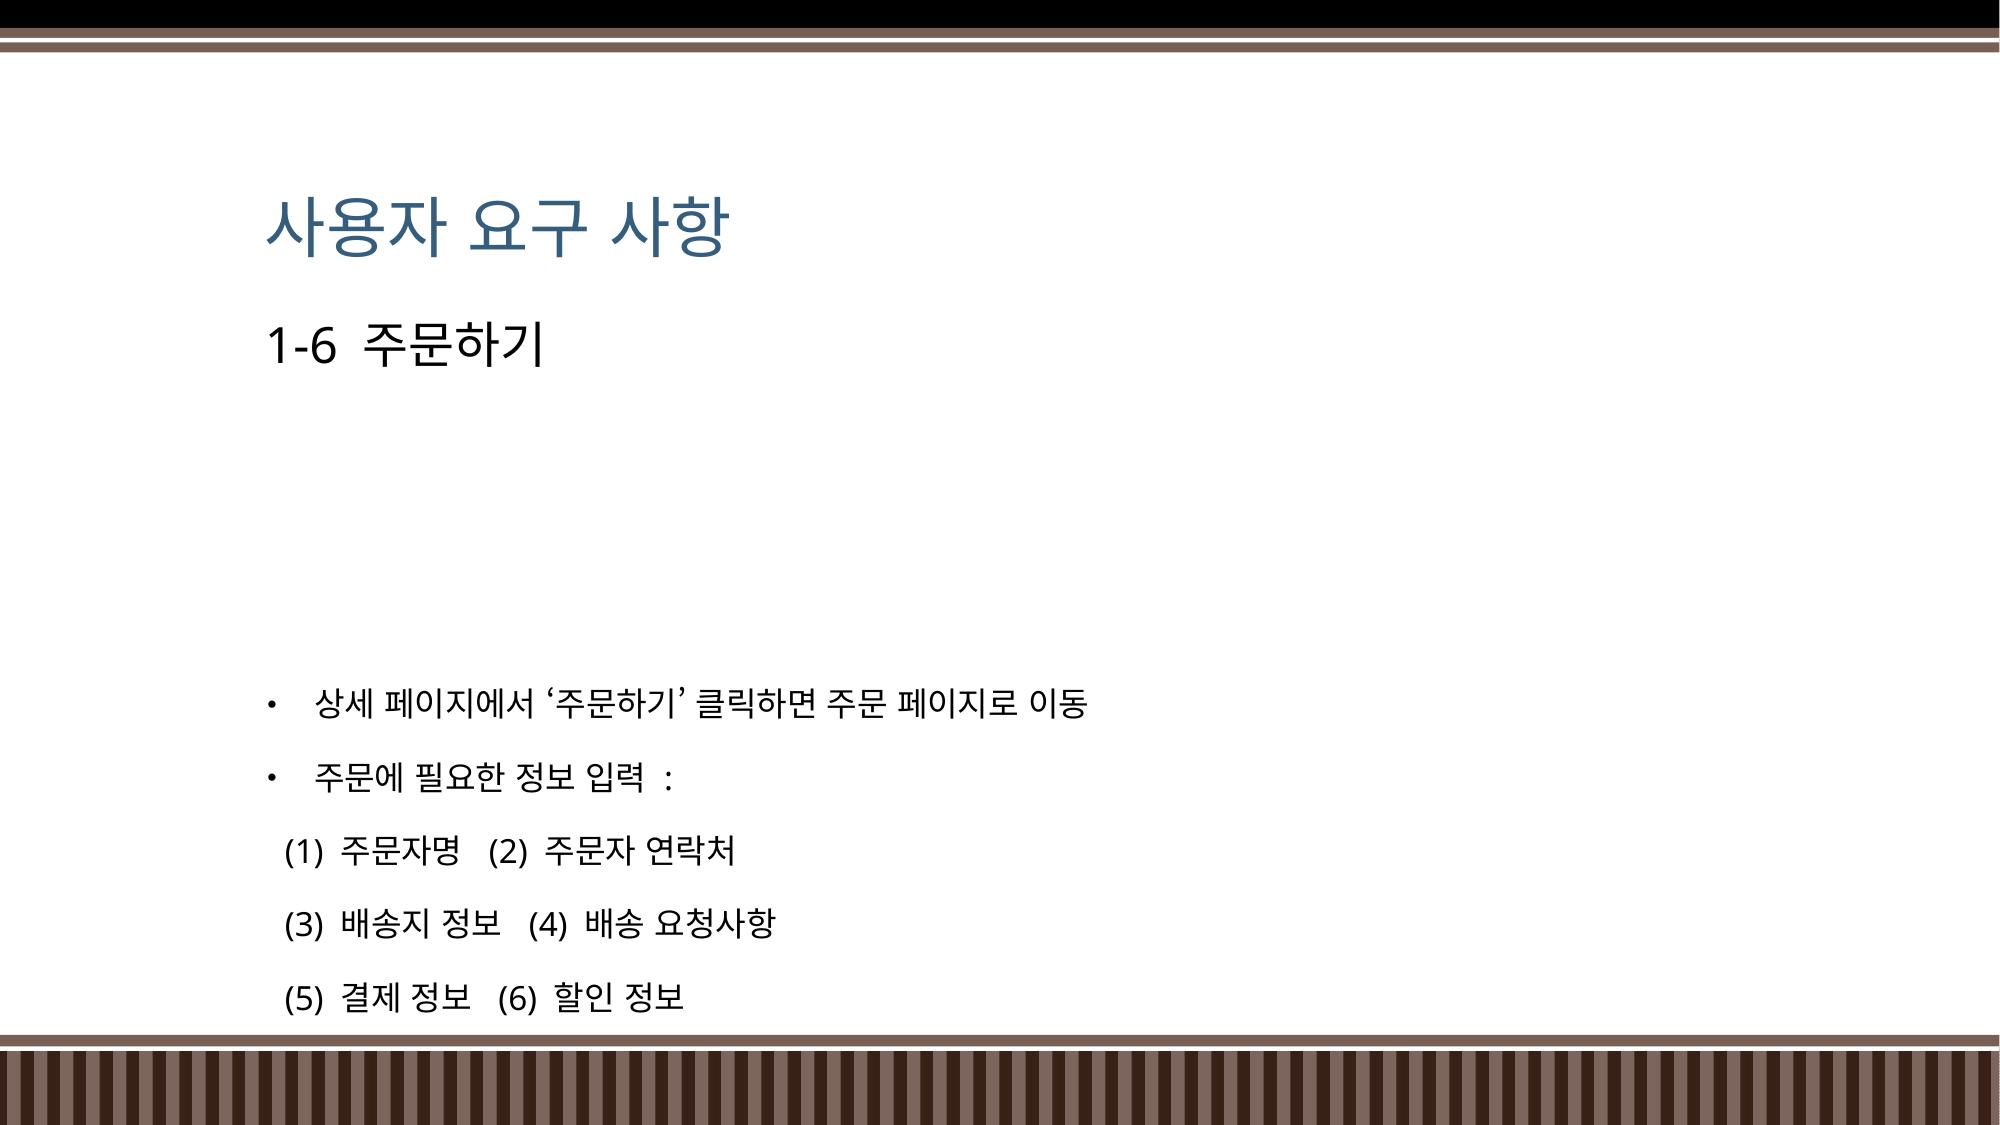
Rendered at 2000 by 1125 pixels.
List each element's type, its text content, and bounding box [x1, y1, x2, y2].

list 1-6 주문하기 [249, 312, 1750, 920]
text_box 상세 페이지에서 ‘주문하기’ 클릭하면 주문 페이지로 이동 주문에 필요한 정보 입력 : (1) 주문자명 (2) 주문자 연락처 (3) 배송지 정보 (4) 배송 요청사항 (5) 결제 정보 (6) 할인 정보 [252, 937, 1875, 1025]
title 사용자 요구 사항 [249, 99, 1750, 275]
